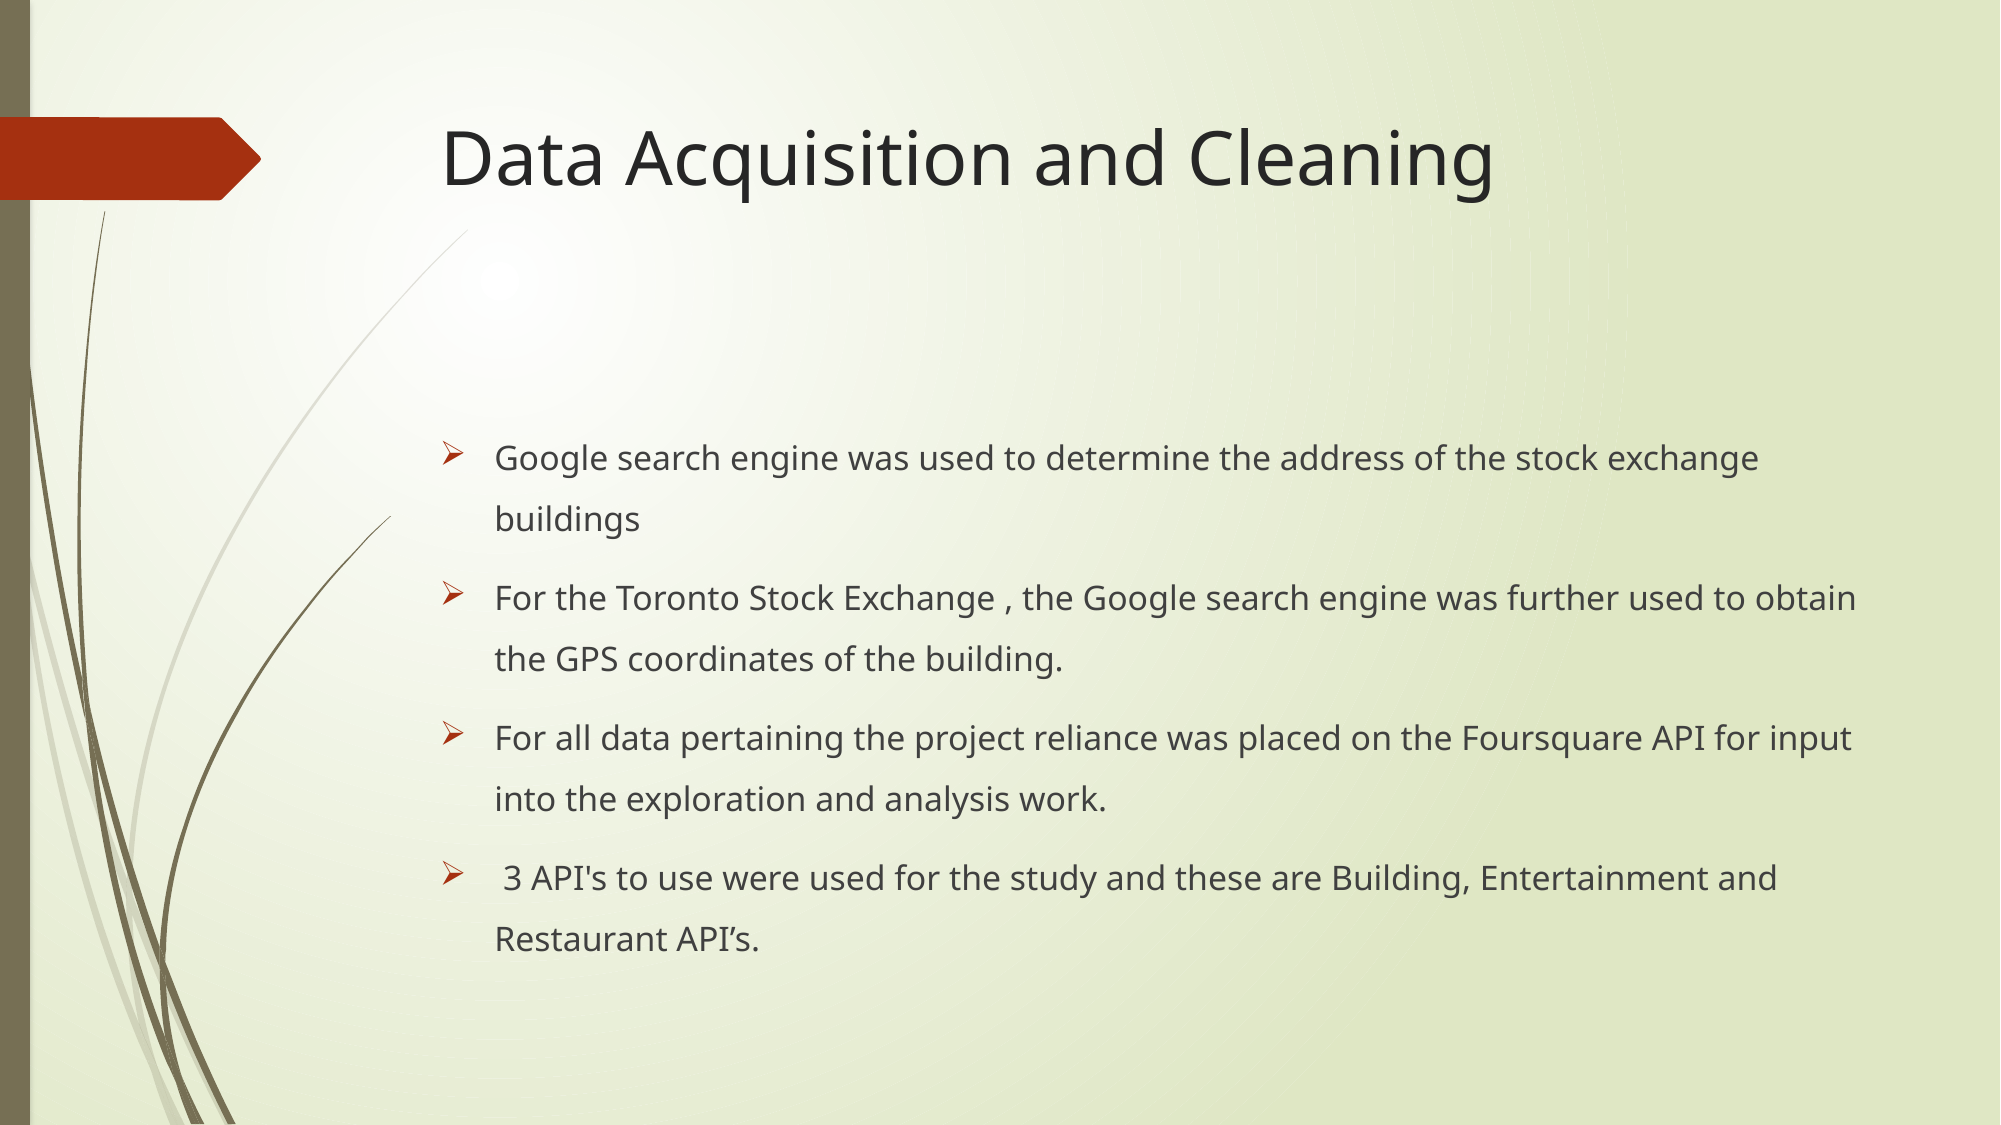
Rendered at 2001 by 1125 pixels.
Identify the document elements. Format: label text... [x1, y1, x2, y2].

title Data Acquisition and Cleaning [425, 102, 1888, 313]
list Google search engine was used to determine the address of the stock exchange buildings For the Toronto Stock Exchange , the Google search engine was further used to obtain the GPS coordinates of the building. For all data pertaining the project reliance was placed on the Foursquare API for input into the exploration and analysis work. 3 API's to use were used for the study and these are Building, Entertainment and Restaurant API’s. [424, 350, 1888, 970]
